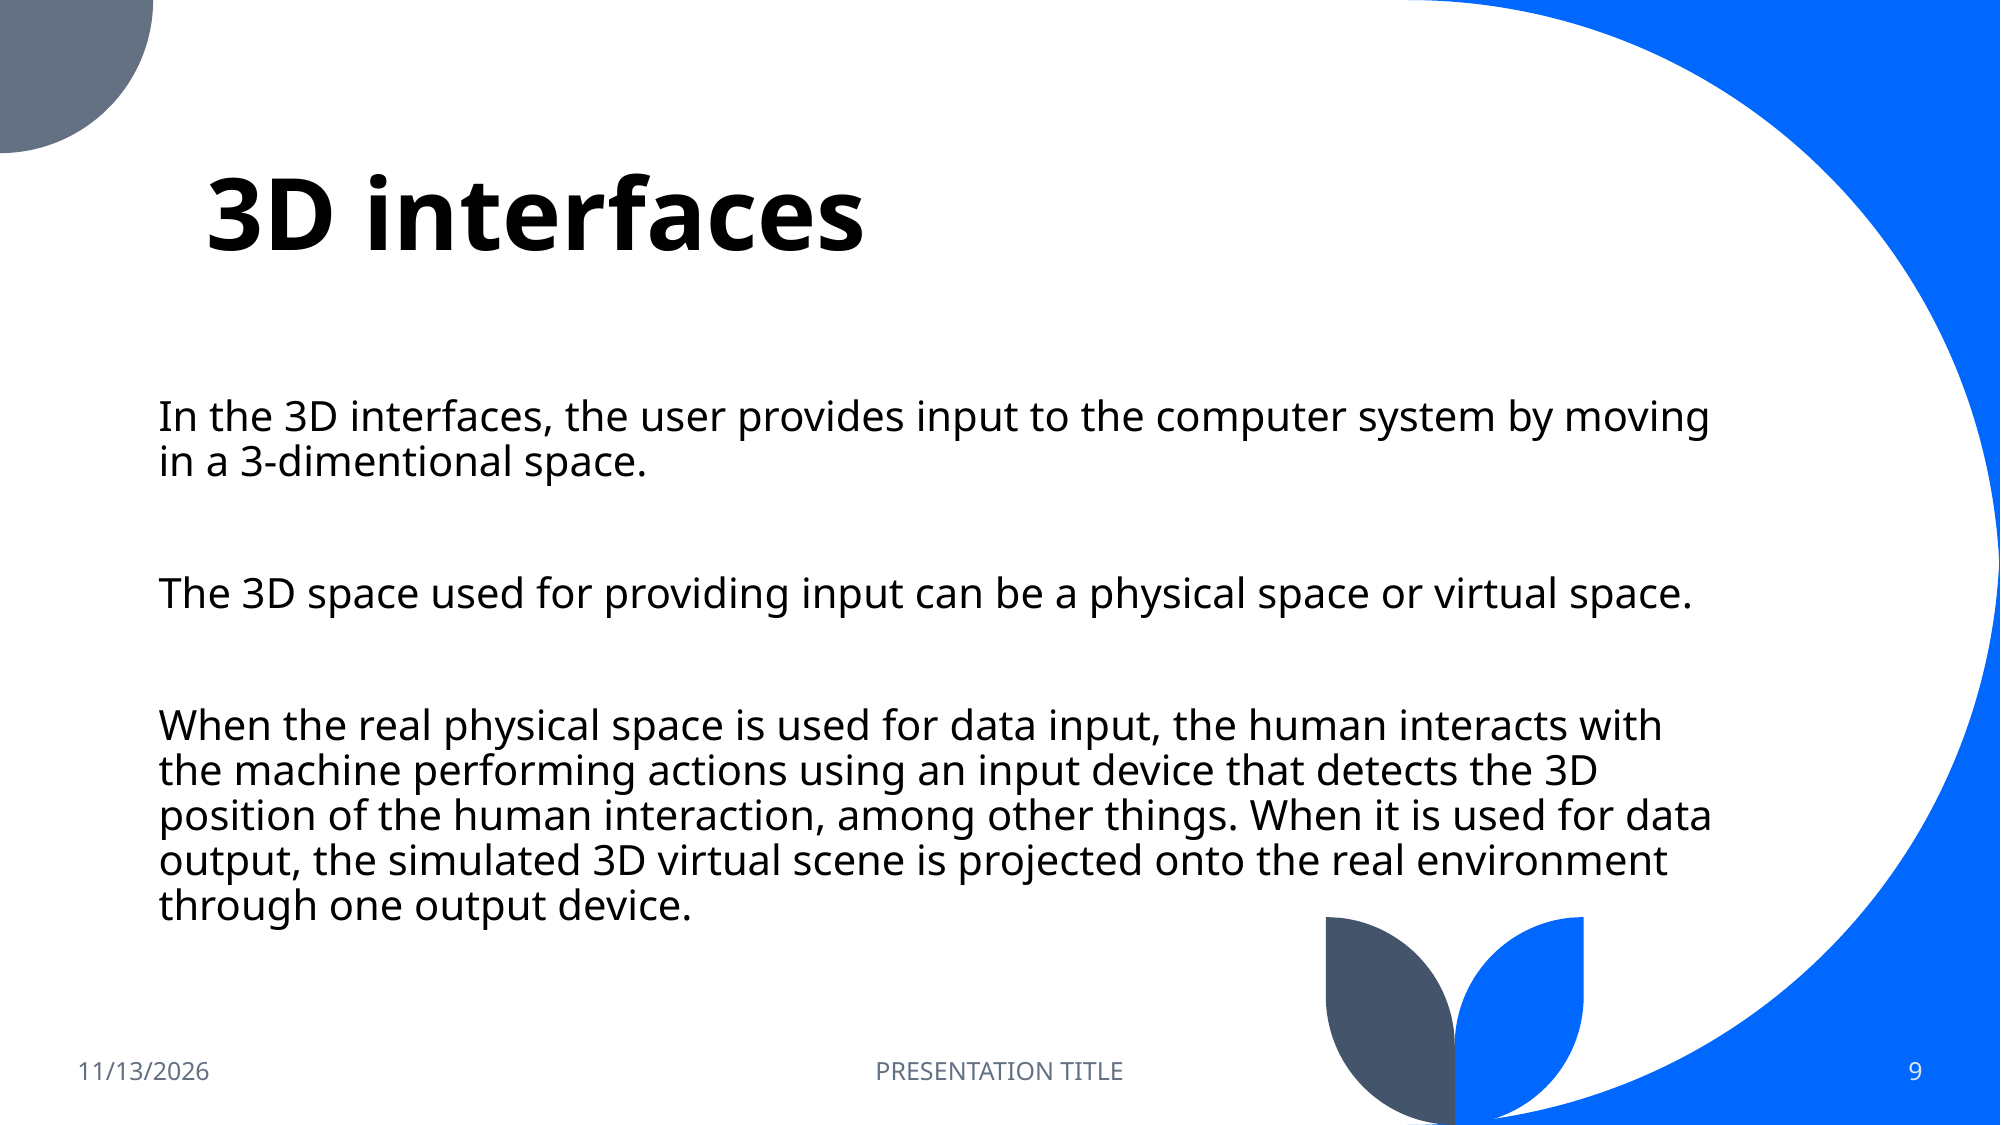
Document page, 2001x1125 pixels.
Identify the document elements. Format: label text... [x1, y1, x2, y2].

title 3D interfaces [191, 62, 1796, 280]
list In the 3D interfaces, the user provides input to the computer system by moving in a 3-dimentional space. The 3D space used for providing input can be a physical space or virtual space. When the real physical space is used for data input, the human interacts with the machine performing actions using an input device that detects the 3D position of the human interaction, among other things. When it is used for data output, the simulated 3D virtual scene is projected onto the real environment through one output device. [143, 388, 1748, 1125]
footer PRESENTATION TITLE [662, 1042, 1338, 1103]
slide_number 9 [1665, 1042, 1938, 1103]
slide_number 31-Mar-22 [62, 1042, 513, 1103]
